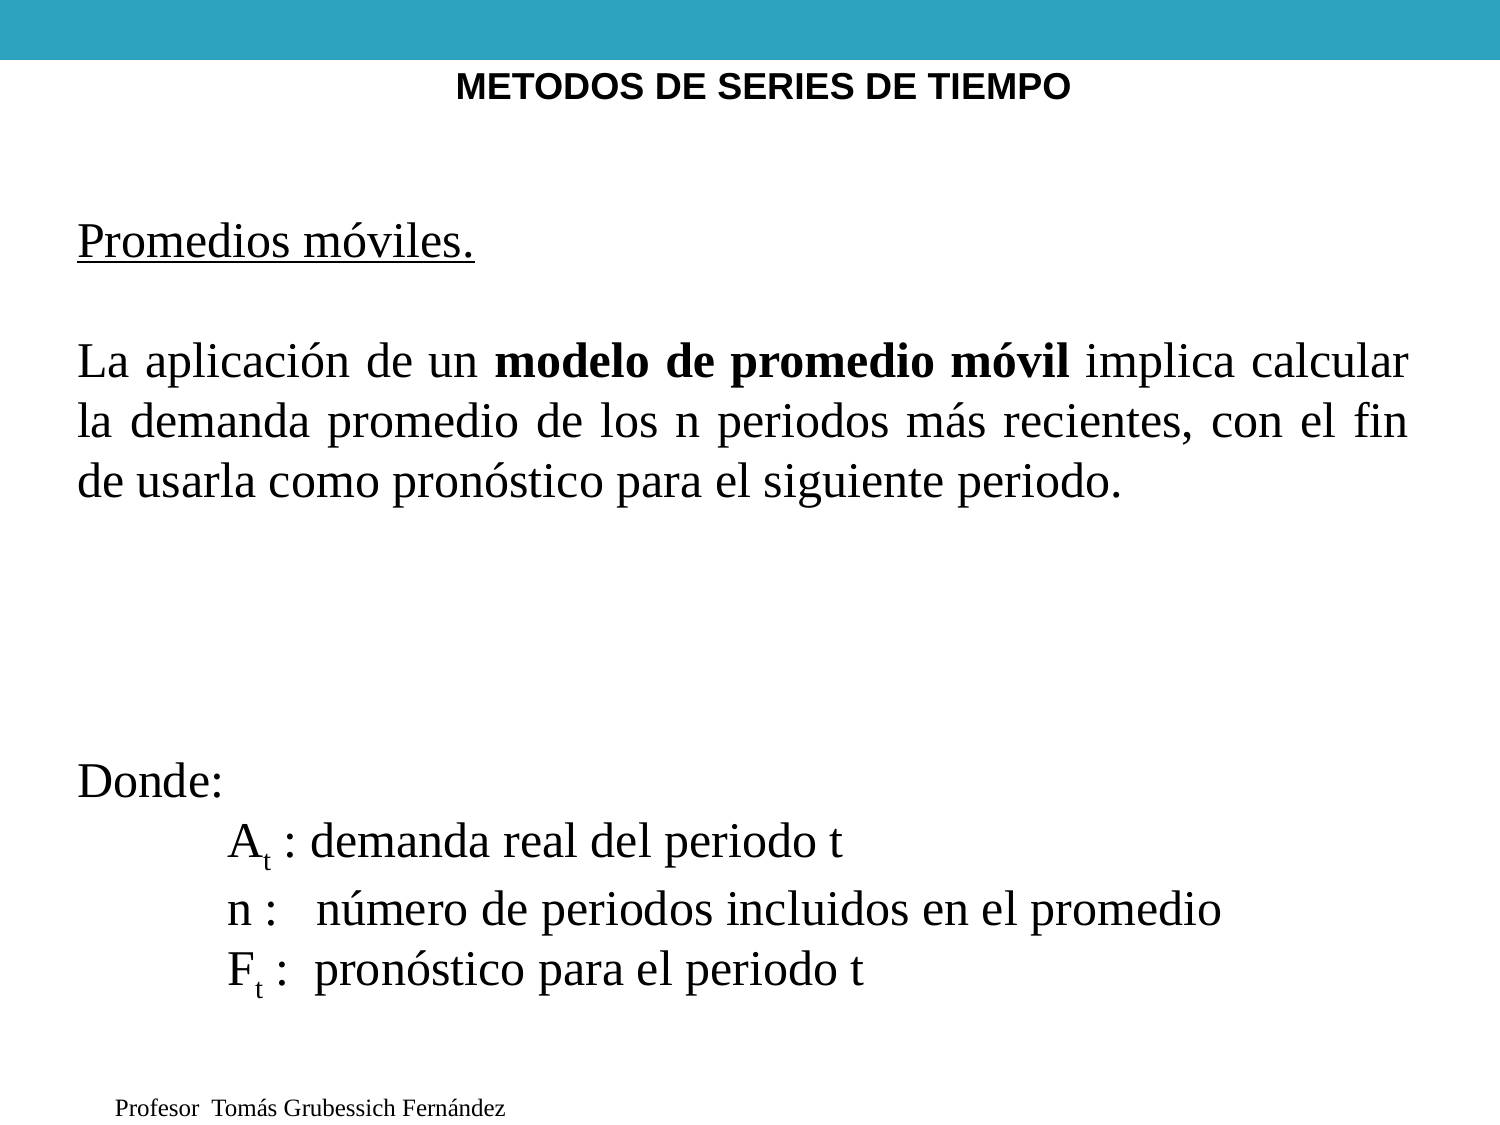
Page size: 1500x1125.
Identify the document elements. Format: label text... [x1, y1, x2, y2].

text_box Promedios móviles. La aplicación de un modelo de promedio móvil implica calcular la demanda promedio de los n periodos más recientes, con el fin de usarla como pronóstico para el siguiente periodo. Donde: At : demanda real del periodo t n : número de periodos incluidos en el promedio Ft : pronóstico para el periodo t [62, 199, 1425, 1012]
text_box METODOS DE SERIES DE TIEMPO [440, 54, 1088, 115]
